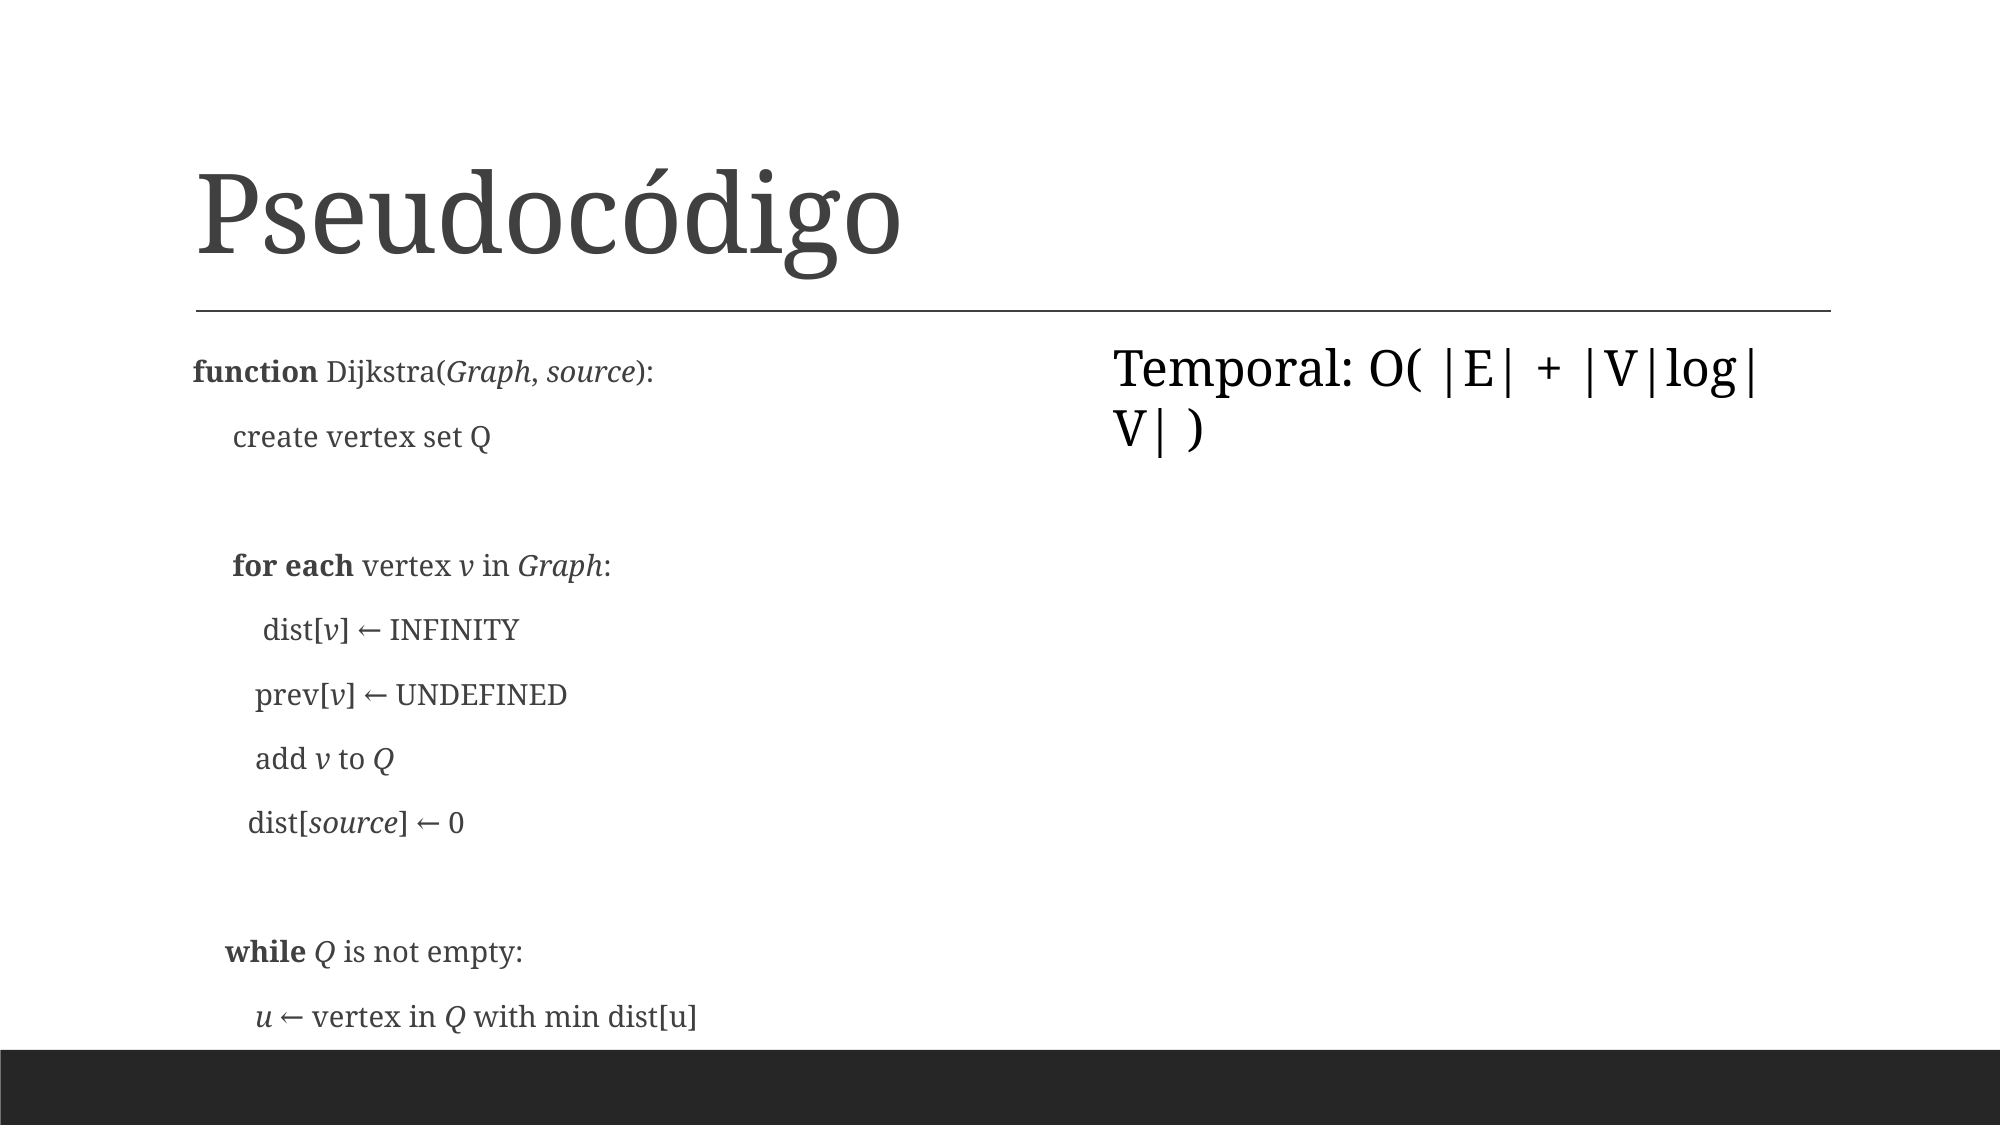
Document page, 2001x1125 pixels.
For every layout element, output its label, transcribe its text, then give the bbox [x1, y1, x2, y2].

text_box Temporal: O( |E| + |V|log|V| ) [1098, 329, 1834, 465]
title Pseudocódigo [180, 47, 1830, 285]
list function Dijkstra(Graph, source): create vertex set Q for each vertex v in Graph: dist[v] ← INFINITY prev[v] ← UNDEFINED add v to Q dist[source] ← 0 while Q is not empty: u ← vertex in Q with min dist[u] remove u from Q for each neighbor v of u: // only v that are still in Q alt ← dist[u] + length(u, v) if alt < dist[v]: dist[v] ← alt prev[v] ← u return dist[], prev[] [180, 345, 1830, 1019]
